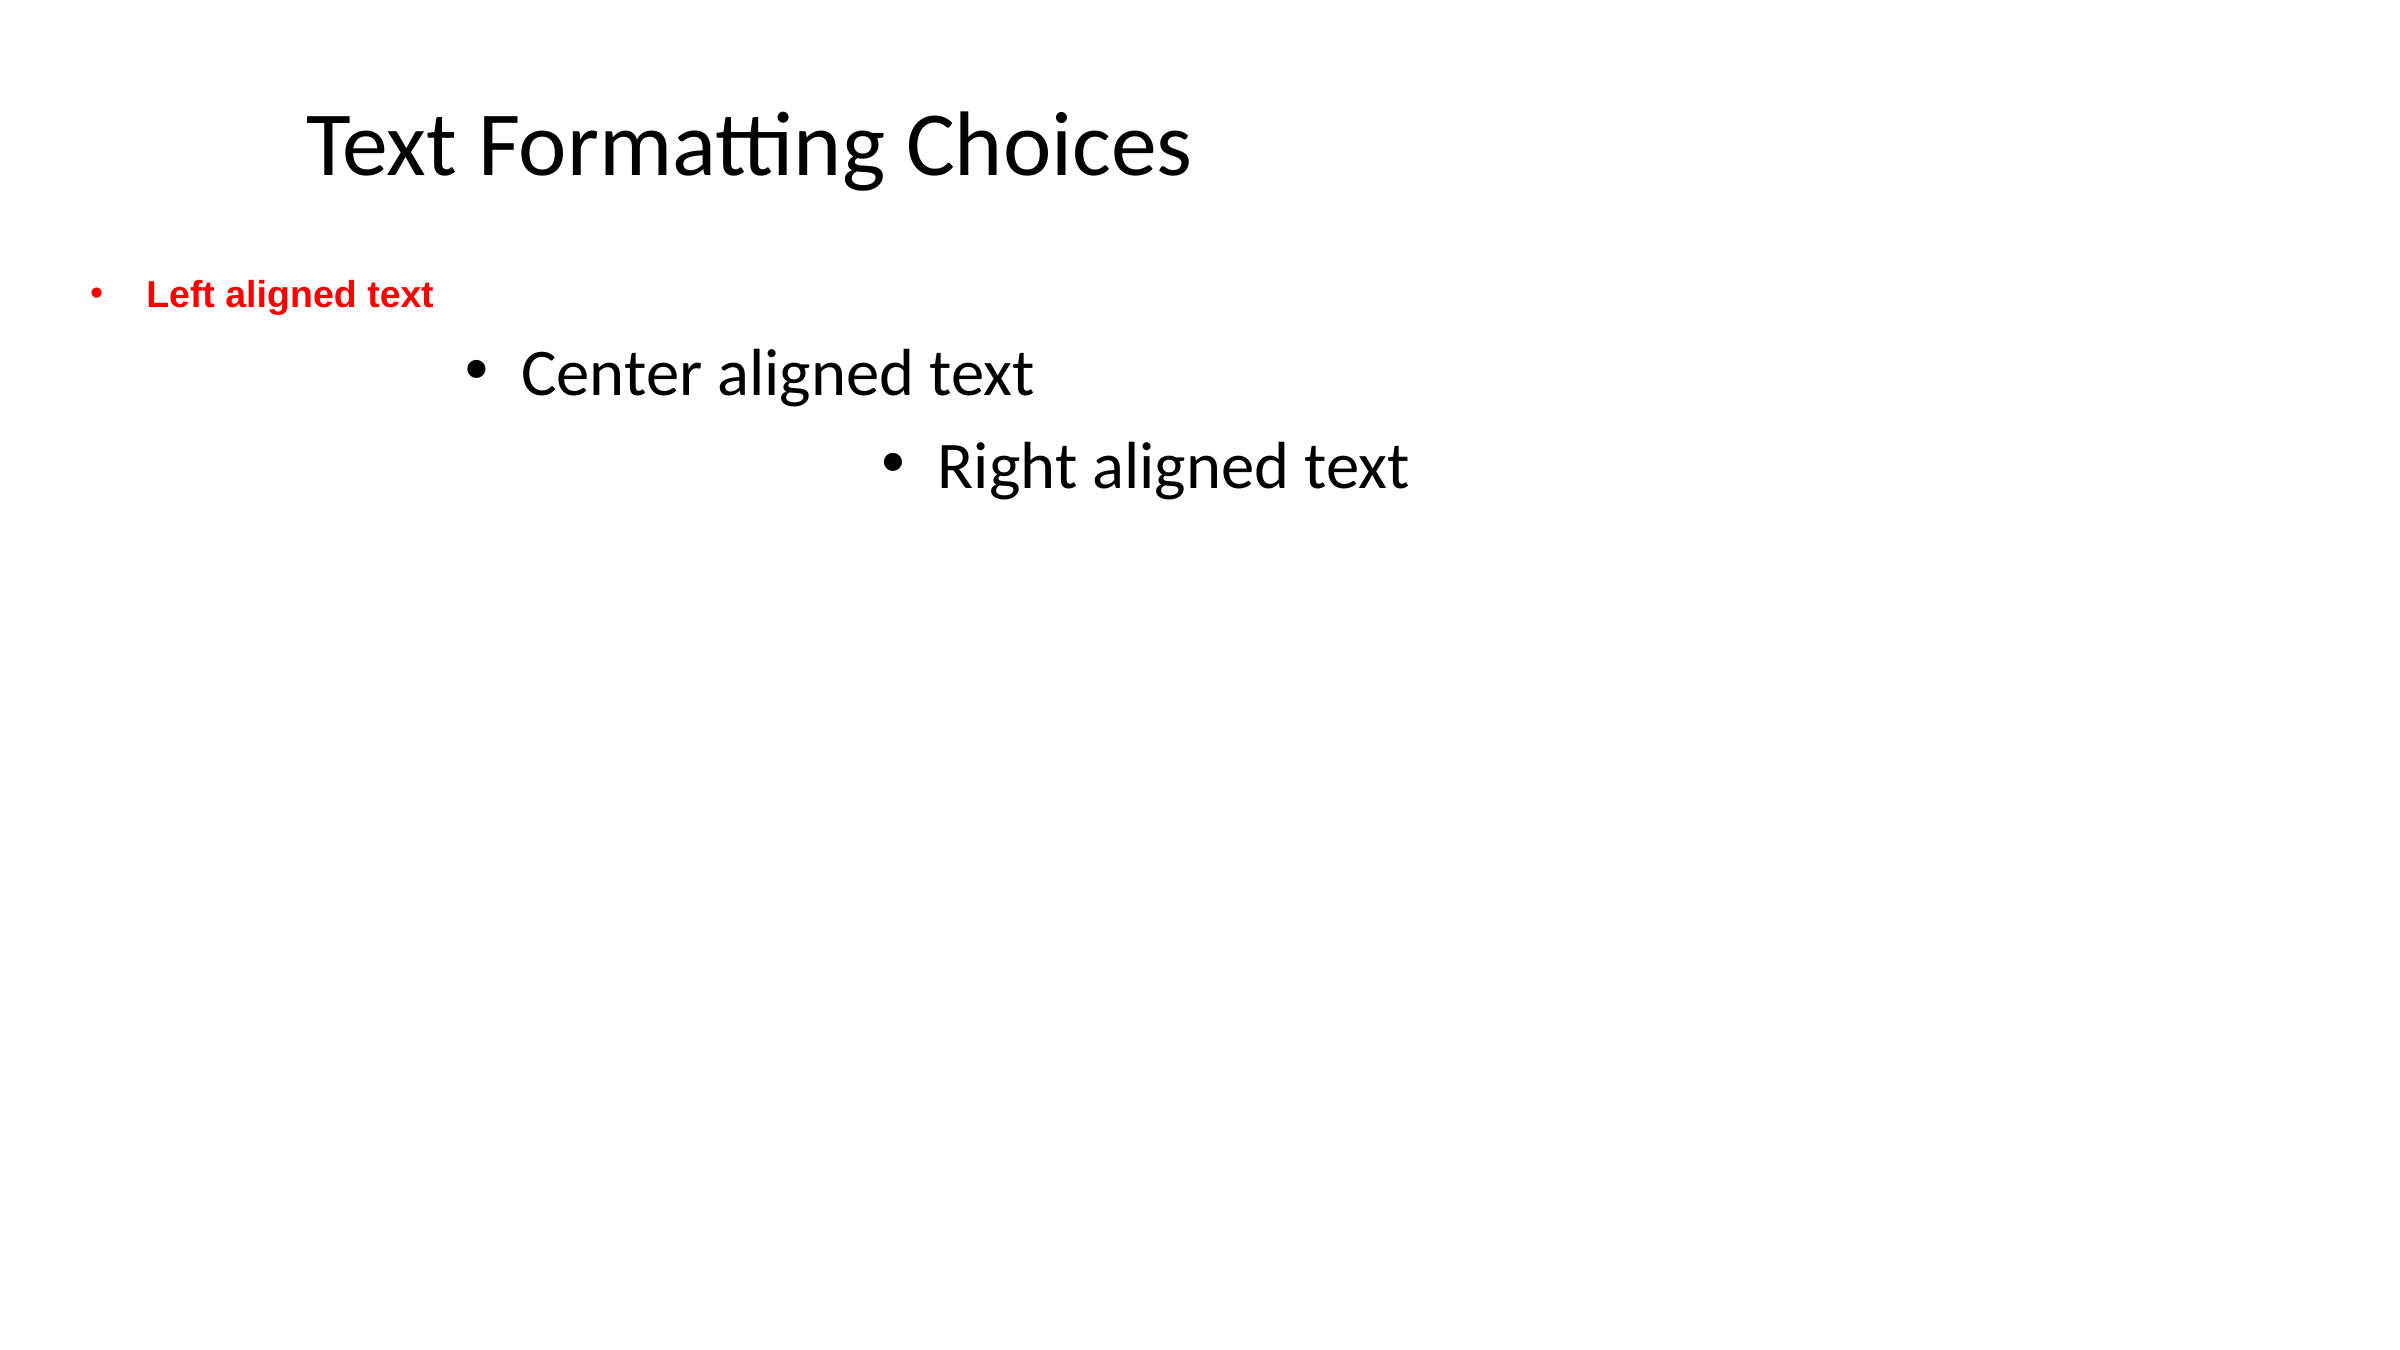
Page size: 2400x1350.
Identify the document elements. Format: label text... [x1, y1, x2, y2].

title Text Formatting Choices [75, 45, 1425, 233]
list Left aligned text Center aligned text Right aligned text [75, 262, 1425, 1005]
